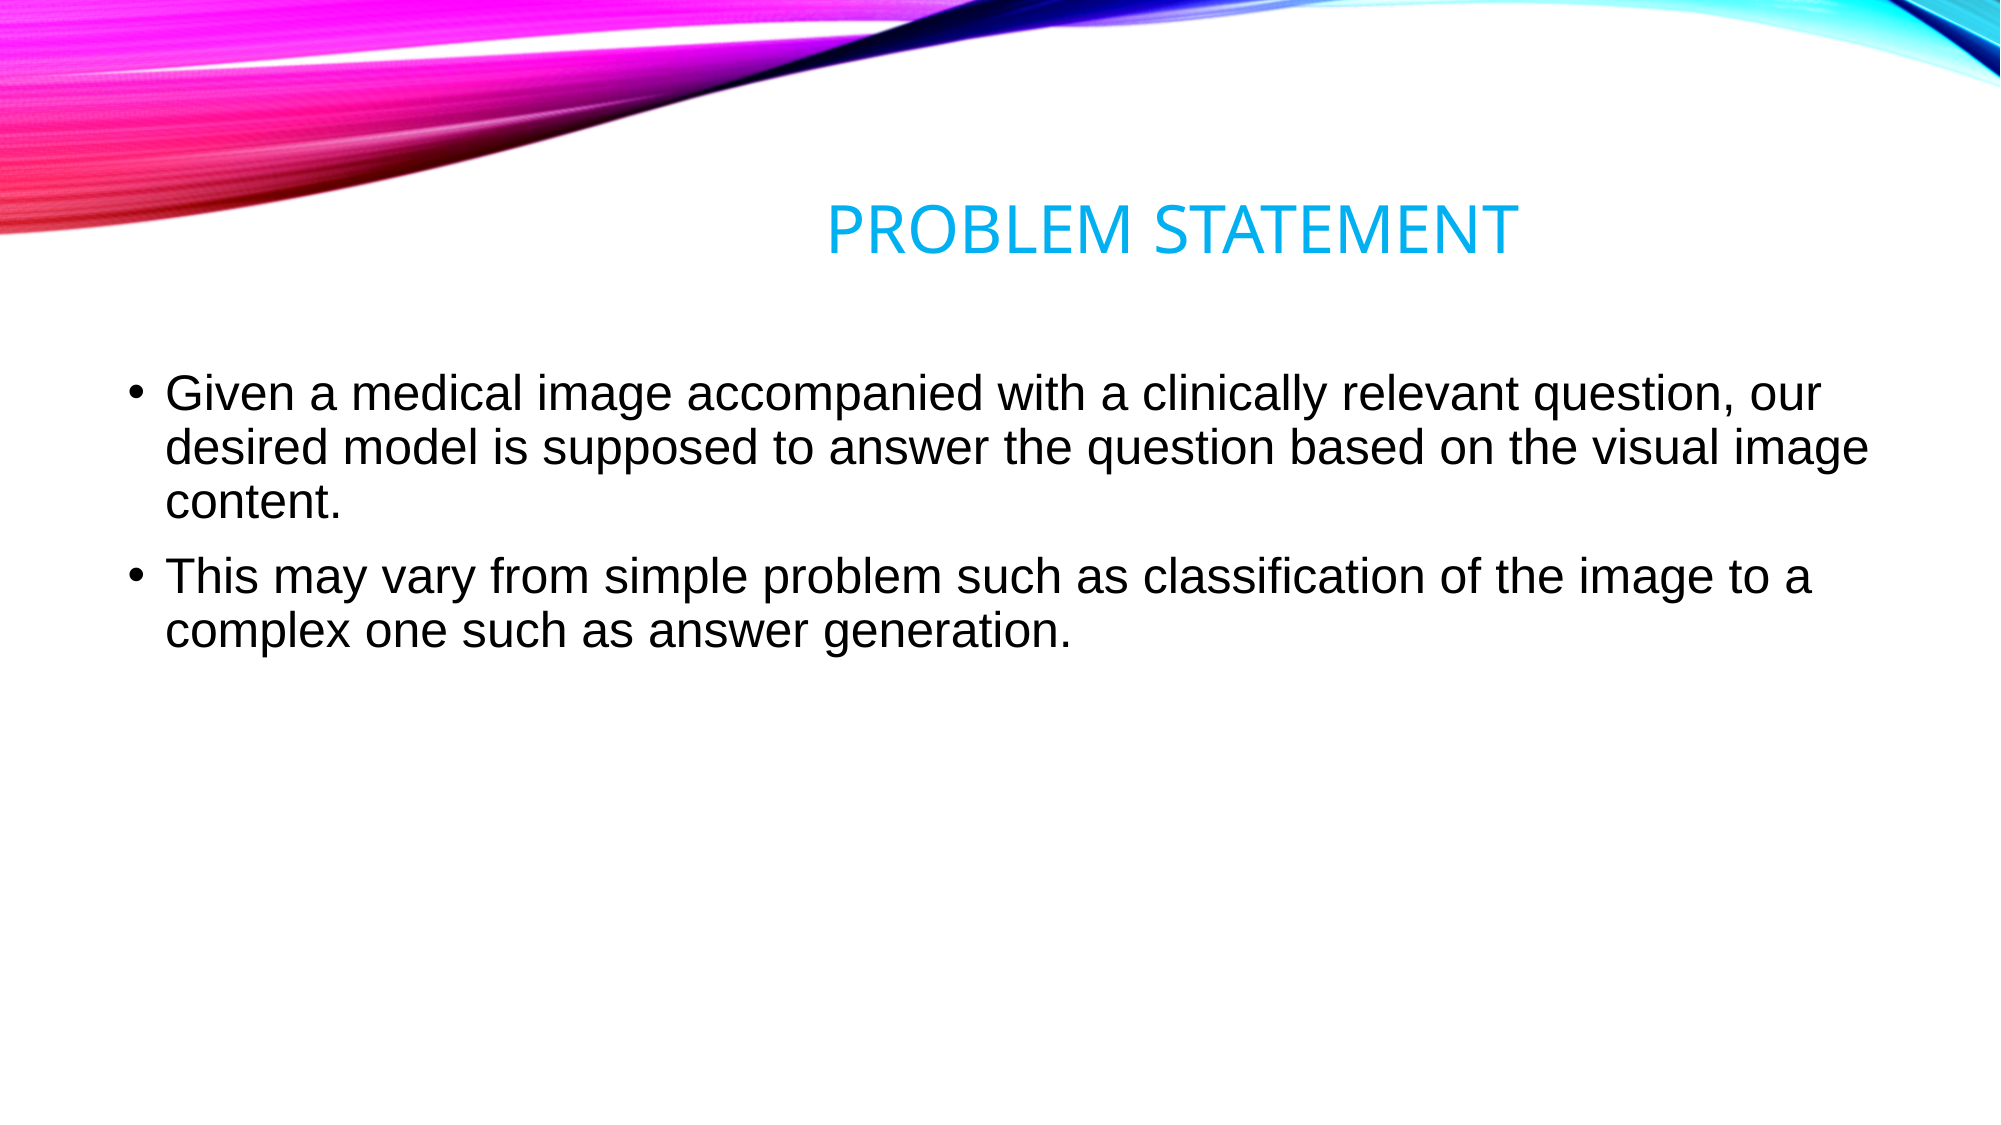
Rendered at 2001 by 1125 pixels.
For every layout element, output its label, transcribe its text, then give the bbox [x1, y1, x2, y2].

title Problem Statement [474, 125, 1888, 338]
list Given a medical image accompanied with a clinically relevant question, our desired model is supposed to answer the question based on the visual image content. This may vary from simple problem such as classification of the image to a complex one such as answer generation. [112, 360, 1888, 1021]
picture [1910, 0, 2000, 45]
picture [1890, 0, 2000, 75]
picture [0, 0, 2000, 237]
